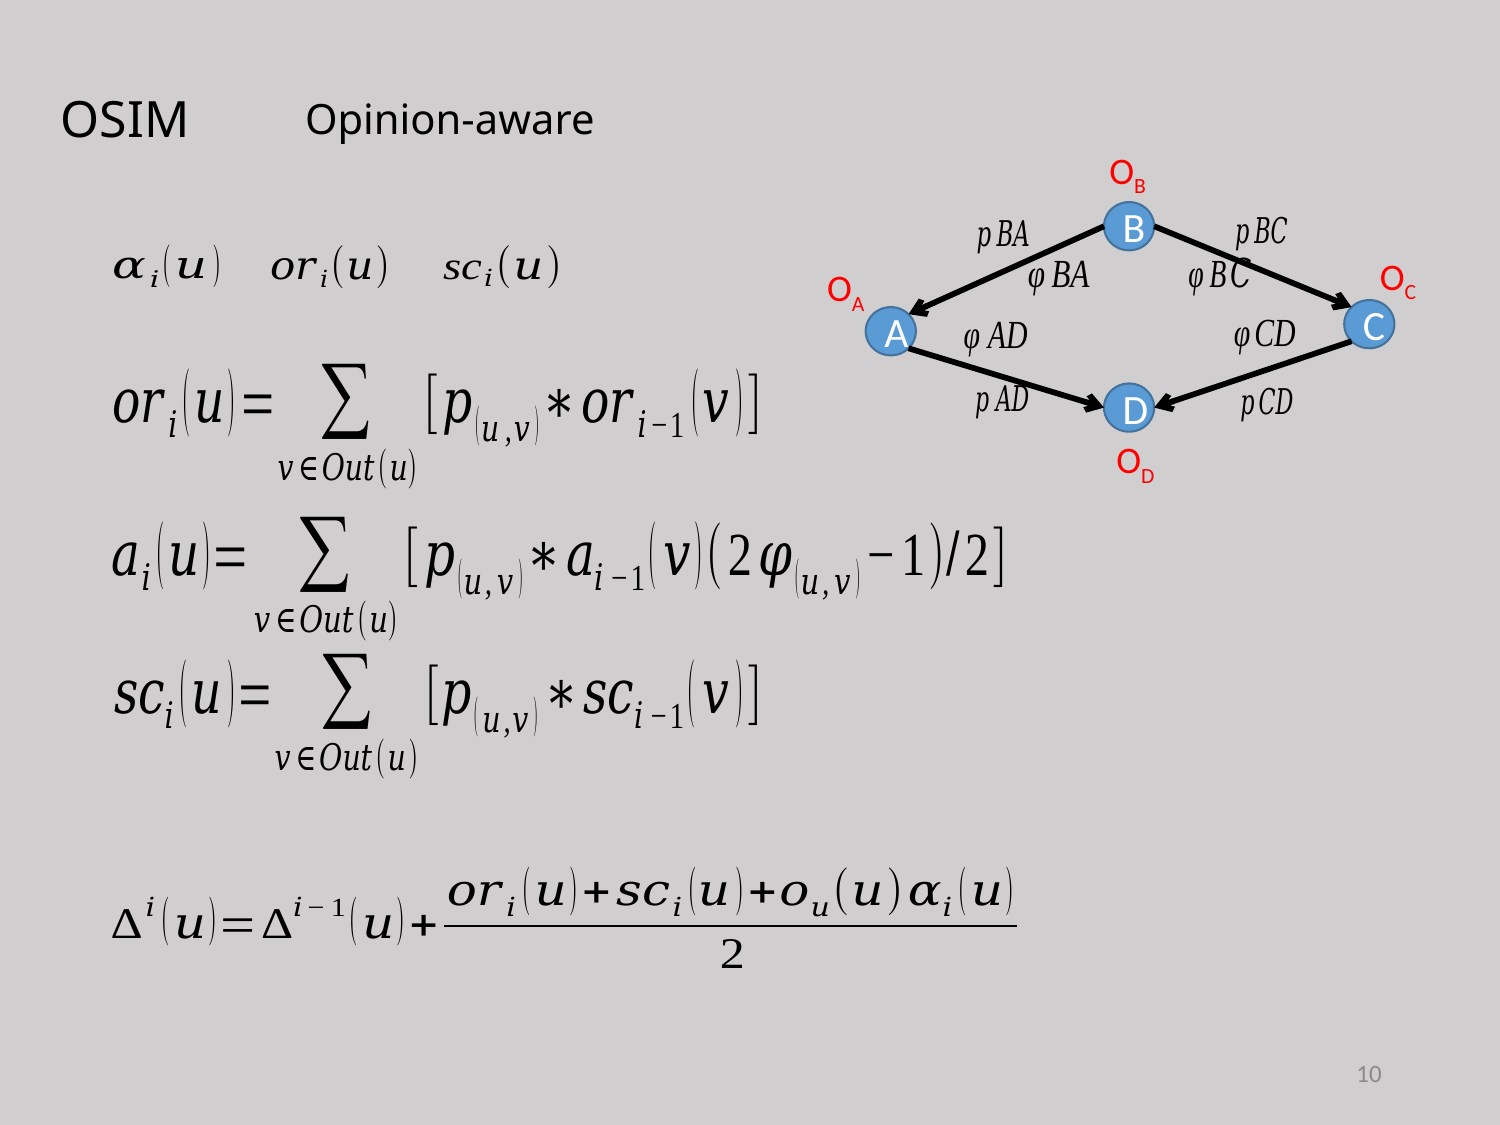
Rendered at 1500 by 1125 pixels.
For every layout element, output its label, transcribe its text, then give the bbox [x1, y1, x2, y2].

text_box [963, 252, 1298, 359]
slide_number 10 [1059, 1042, 1397, 1103]
text_box OSIM [45, 80, 205, 156]
text_box Opinion-aware [290, 85, 610, 151]
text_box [774, 139, 1470, 490]
